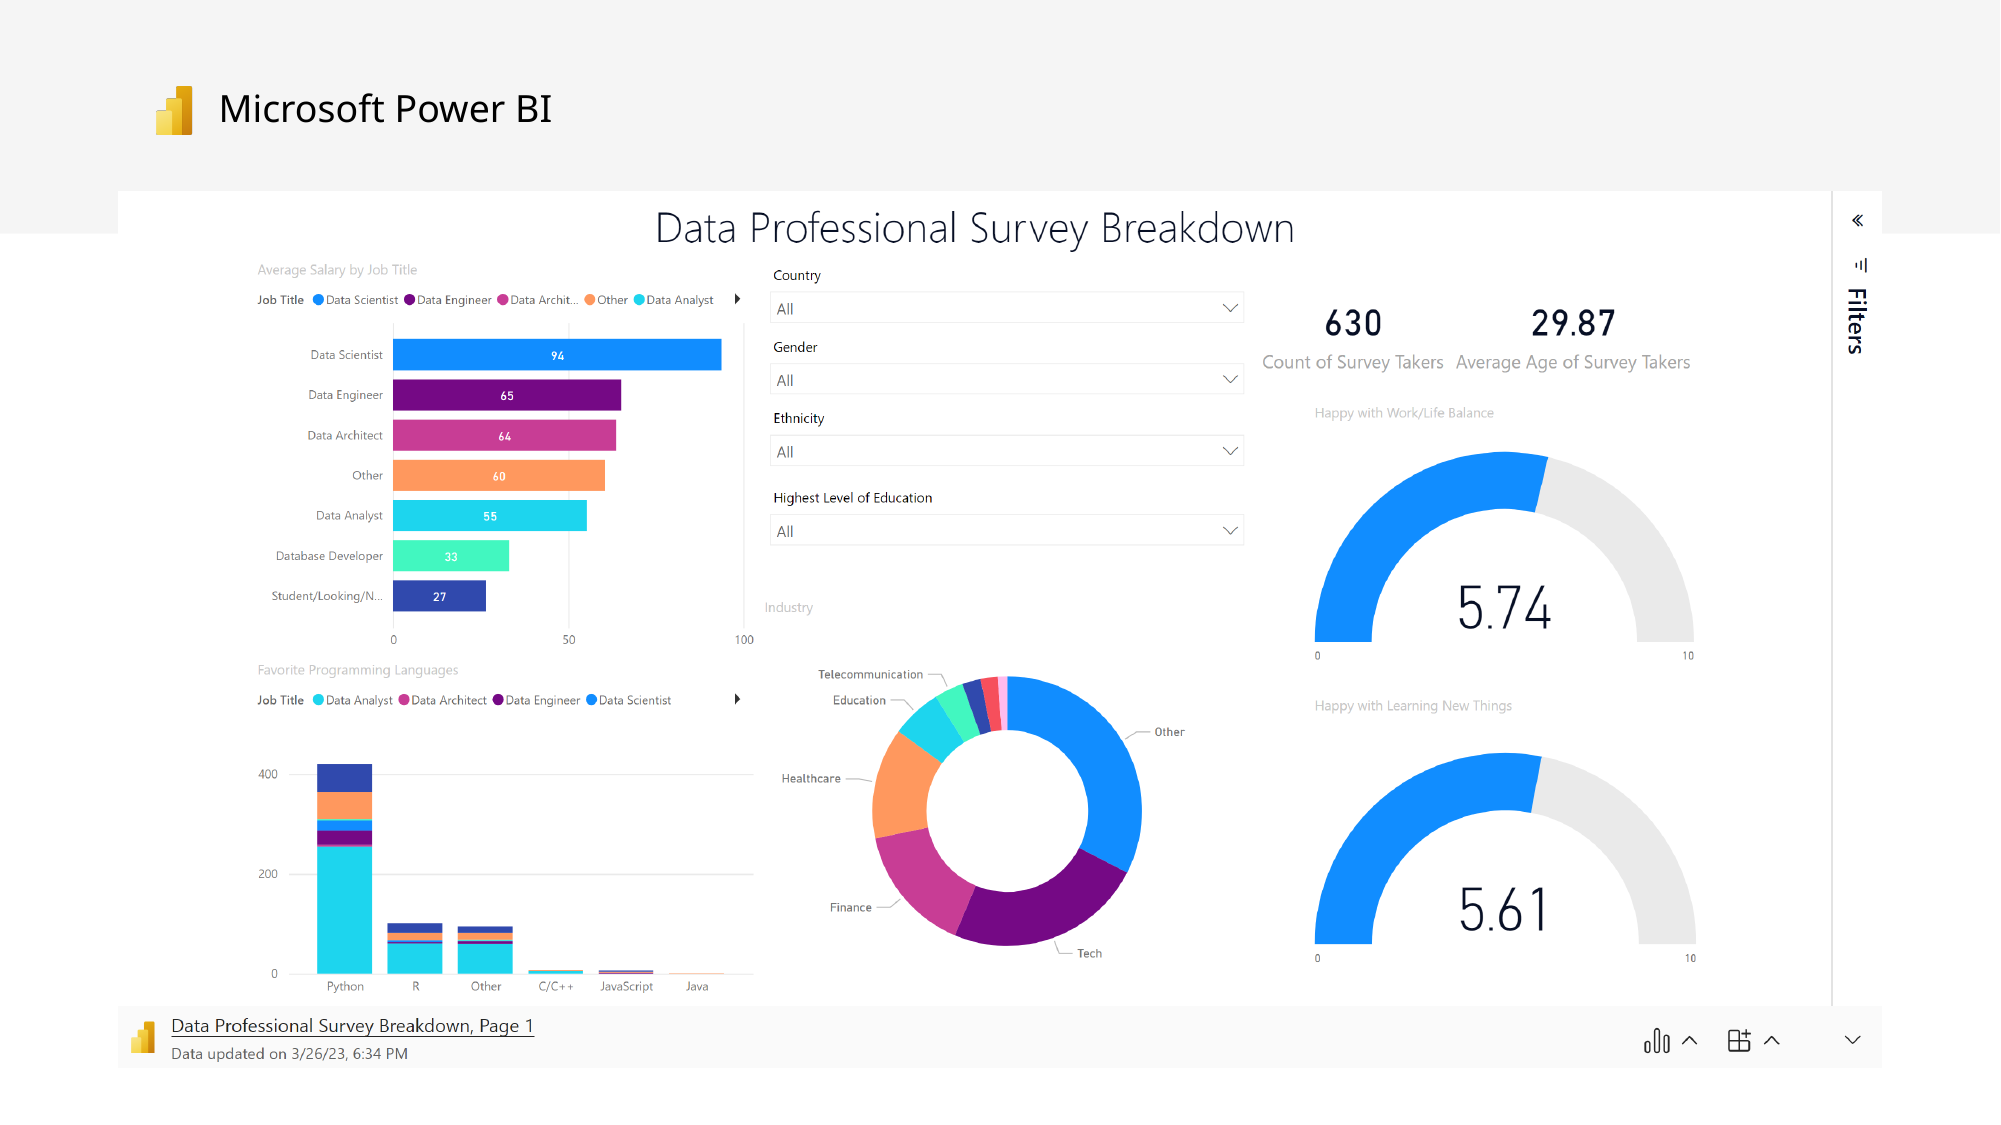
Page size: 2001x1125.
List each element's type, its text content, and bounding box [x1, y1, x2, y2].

title Microsoft Power BI [0, 0, 2000, 235]
picture [149, 86, 198, 135]
picture [118, 191, 1882, 1068]
